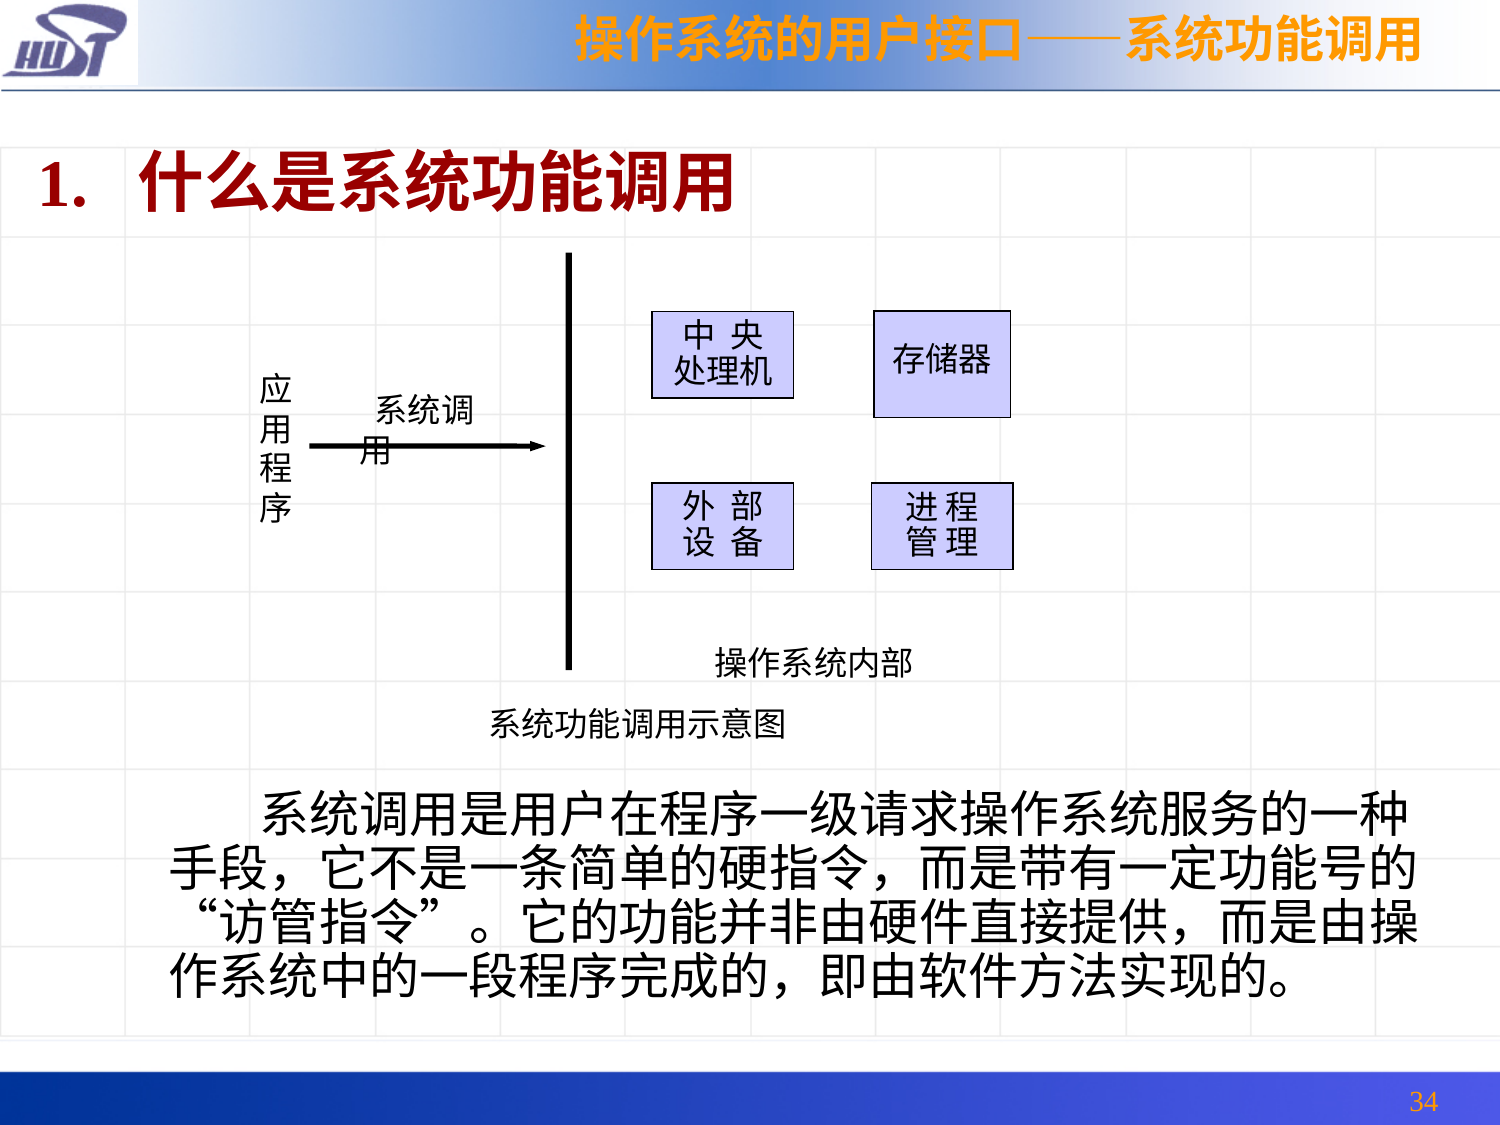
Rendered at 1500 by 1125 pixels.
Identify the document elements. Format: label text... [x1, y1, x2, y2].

text_box 1. 什么是系统功能调用 [23, 108, 1419, 227]
text_box 操作系统的用户接口——系统功能调用 [62, 6, 1440, 76]
text_box 系统调用是用户在程序一级请求操作系统服务的一种手段，它不是一条简单的硬指令，而是带有一定功能号的“访管指令”。它的功能并非由硬件直接提供，而是由操作系统中的一段程序完成的，即由软件方法实现的。 [60, 781, 1444, 1049]
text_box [244, 252, 1014, 690]
text_box 34 [1393, 1067, 1455, 1125]
text_box 系统功能调用示意图 [473, 697, 824, 751]
picture [0, 0, 1500, 1125]
